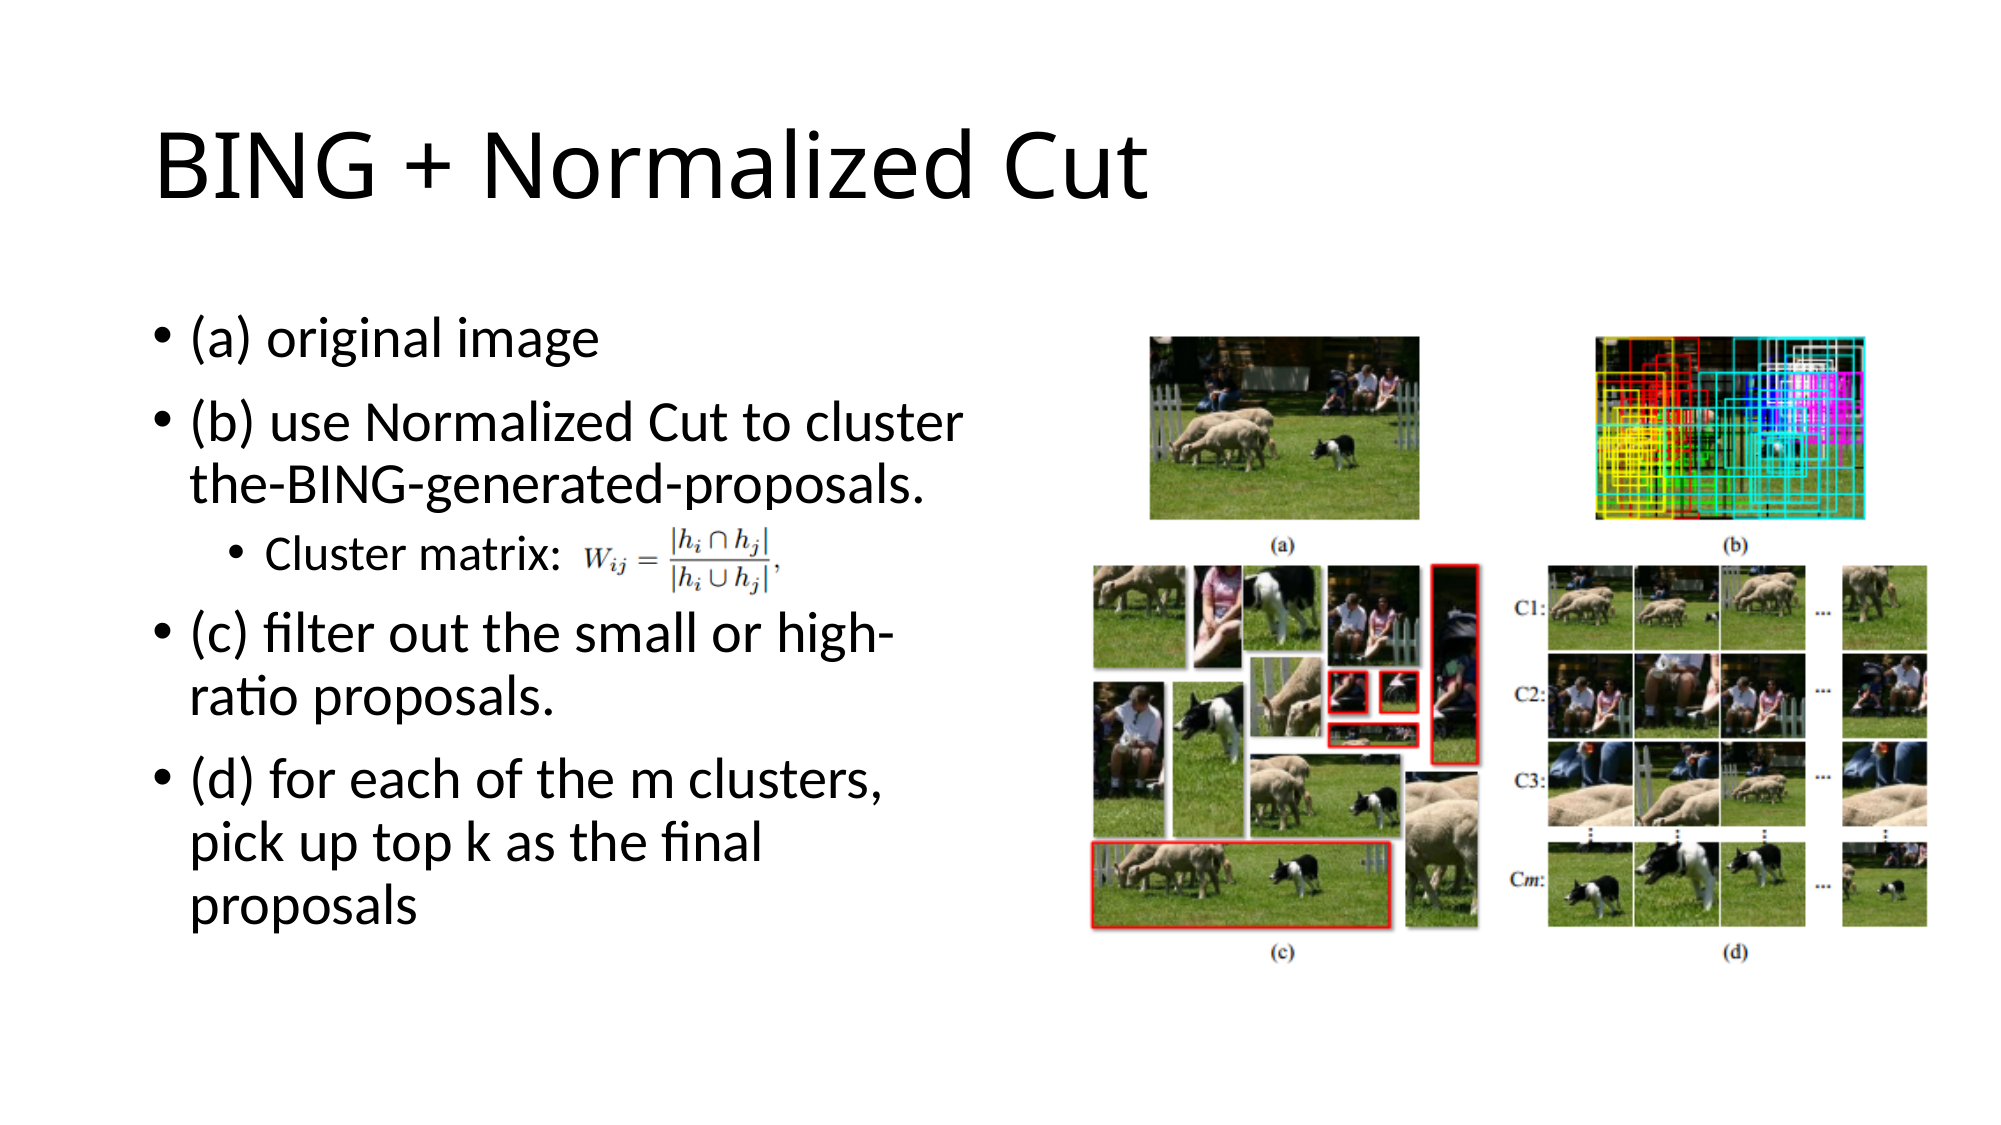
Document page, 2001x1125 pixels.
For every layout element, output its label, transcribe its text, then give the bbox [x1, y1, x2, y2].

picture [580, 510, 787, 609]
title BING + Normalized Cut [137, 59, 1863, 278]
picture [1041, 277, 1945, 987]
list (a) original image (b) use Normalized Cut to cluster the-BING-generated-proposals. Cluster matrix: (c) filter out the small or high-ratio proposals. (d) for each of the m clusters, pick up top k as the final proposals [137, 299, 996, 1014]
